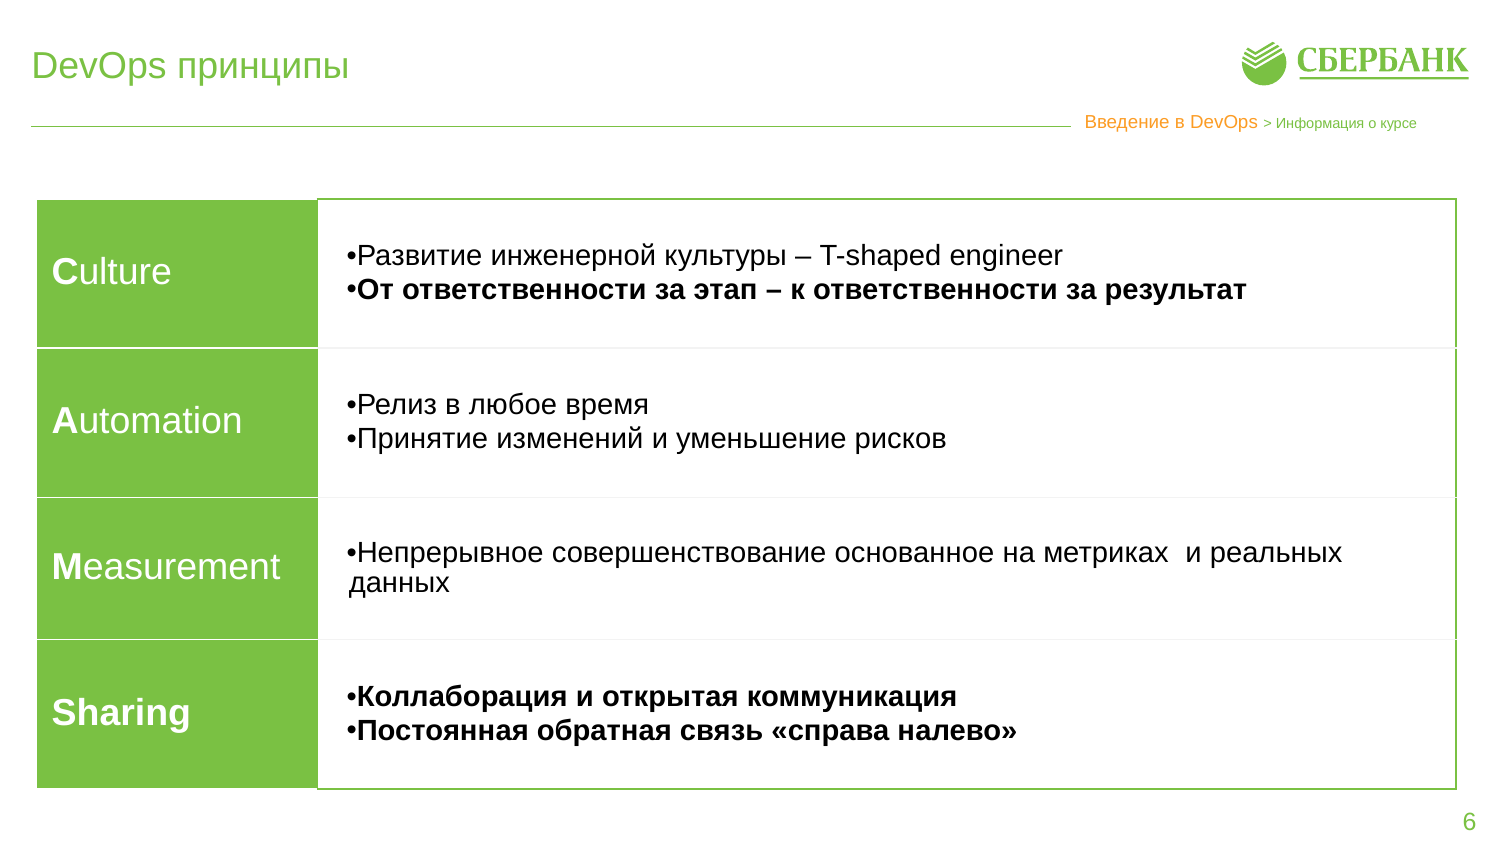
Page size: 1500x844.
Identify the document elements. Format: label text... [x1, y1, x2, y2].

table_cell Sharing [37, 640, 317, 788]
title DevOps принципы [31, 40, 1193, 87]
table_cell Коллаборация и открытая коммуникация Постоянная обратная связь «справа налево» [318, 640, 1455, 788]
table_header Culture [37, 200, 317, 347]
table_cell Measurement [37, 498, 317, 639]
table_cell Непрерывное совершенствование основанное на метриках и реальных данных [318, 498, 1455, 639]
text_box Введение в DevOps > Информация о курсе [1071, 102, 1488, 146]
table_cell Релиз в любое время Принятие изменений и уменьшение рисков [318, 349, 1455, 497]
table_cell Automation [37, 349, 317, 497]
table_header Развитие инженерной культуры – T-shaped engineer От ответственности за этап – к ответственности за результат [318, 200, 1455, 347]
